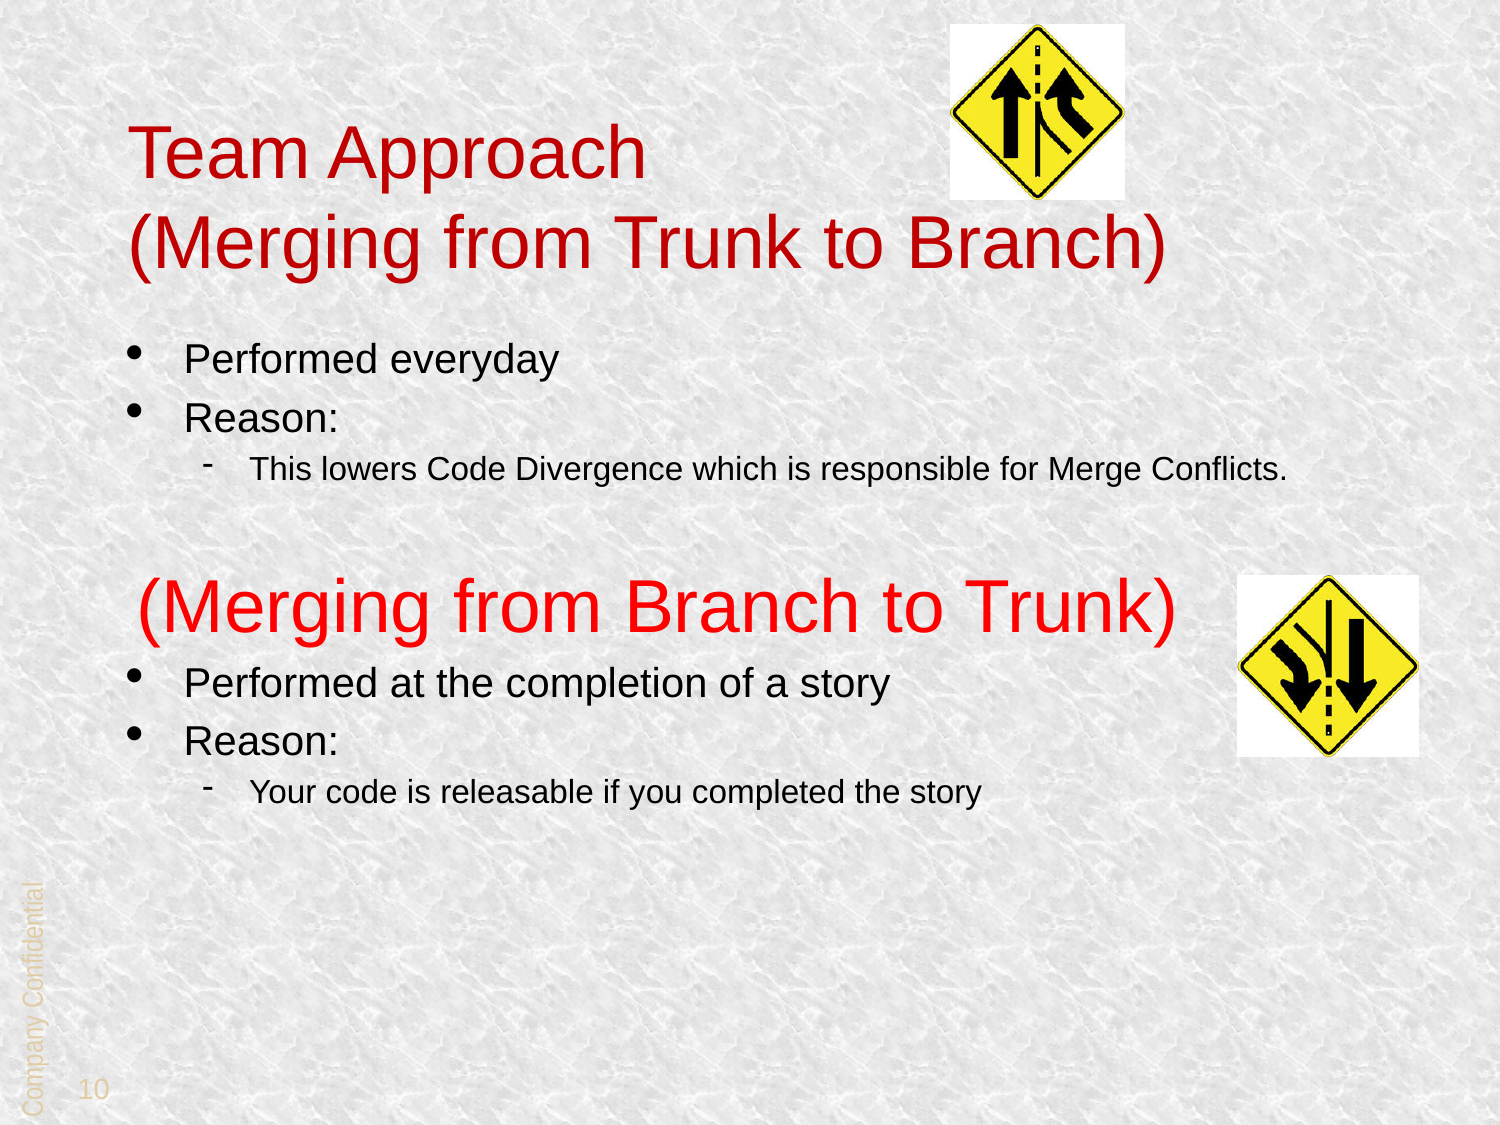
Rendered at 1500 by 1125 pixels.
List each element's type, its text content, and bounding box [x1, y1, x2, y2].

text_box Performed everyday Reason: This lowers Code Divergence which is responsible for Merge Conflicts. (Merging from Branch to Trunk) Performed at the completion of a story Reason: Your code is releasable if you completed the story [112, 324, 1388, 1000]
picture [0, 0, 1500, 1125]
text_box Team Approach (Merging from Trunk to Branch) [112, 99, 1388, 288]
